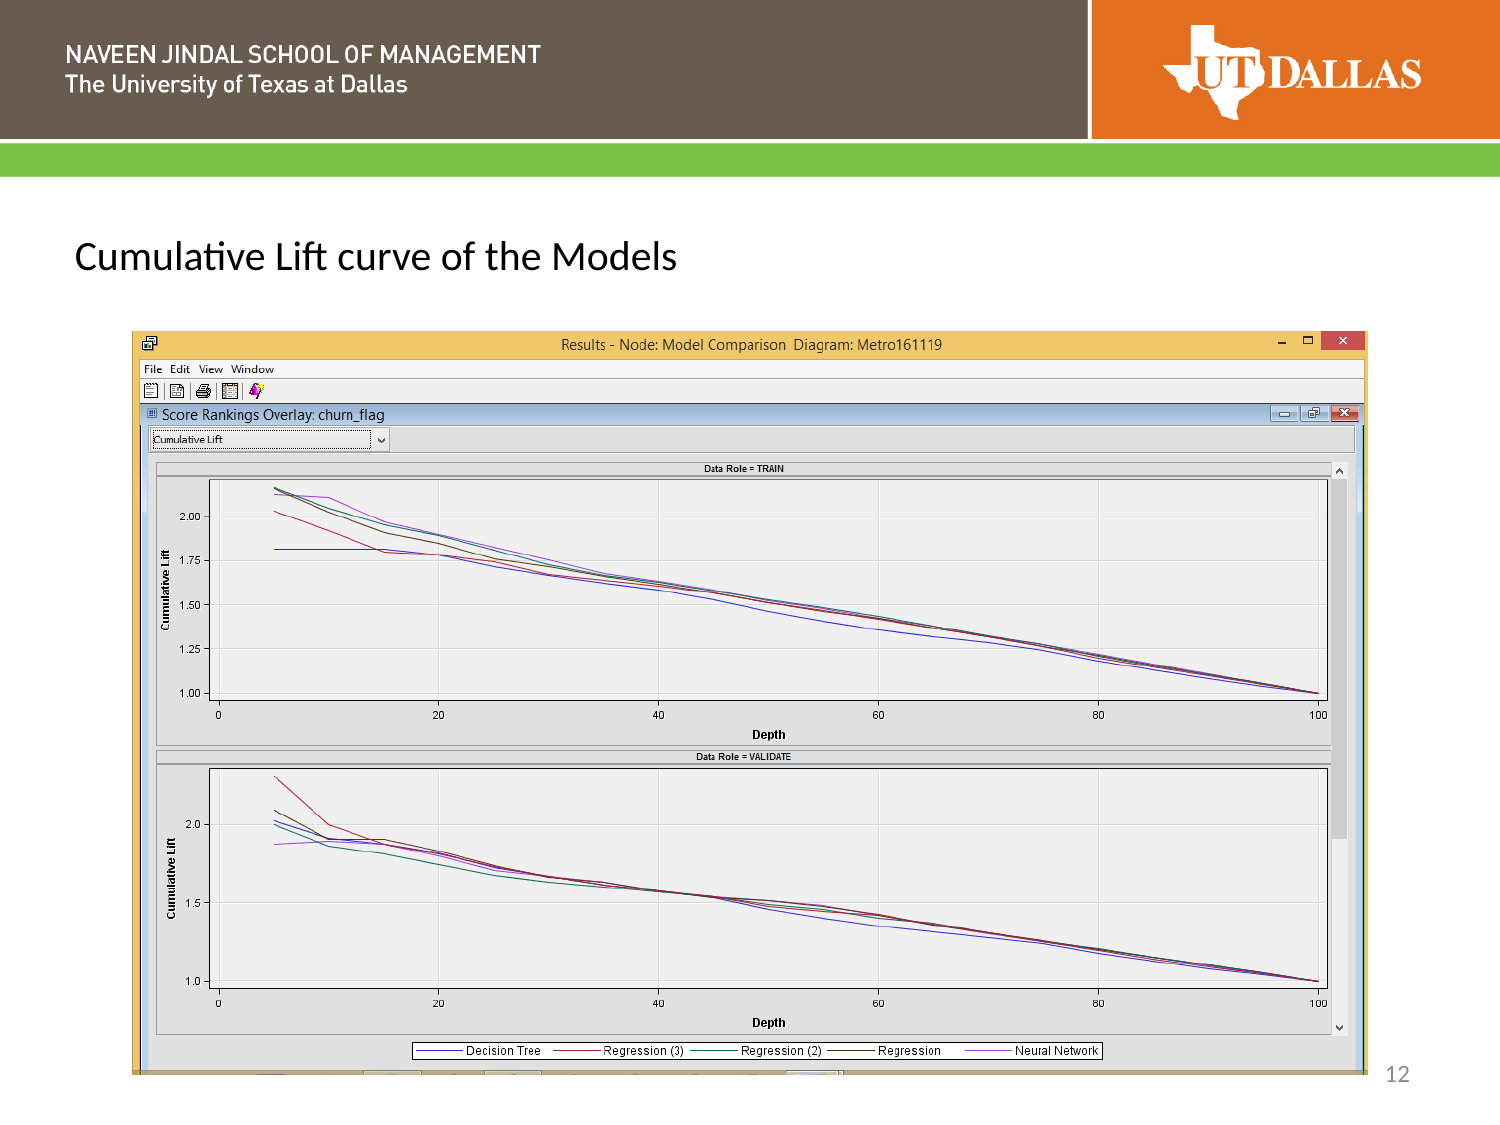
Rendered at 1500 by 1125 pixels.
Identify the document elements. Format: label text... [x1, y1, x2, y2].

text_box Cumulative Lift curve of the Models [60, 221, 898, 287]
slide_number 12 [1074, 1042, 1425, 1103]
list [132, 331, 1368, 1075]
picture [0, 0, 1500, 1125]
